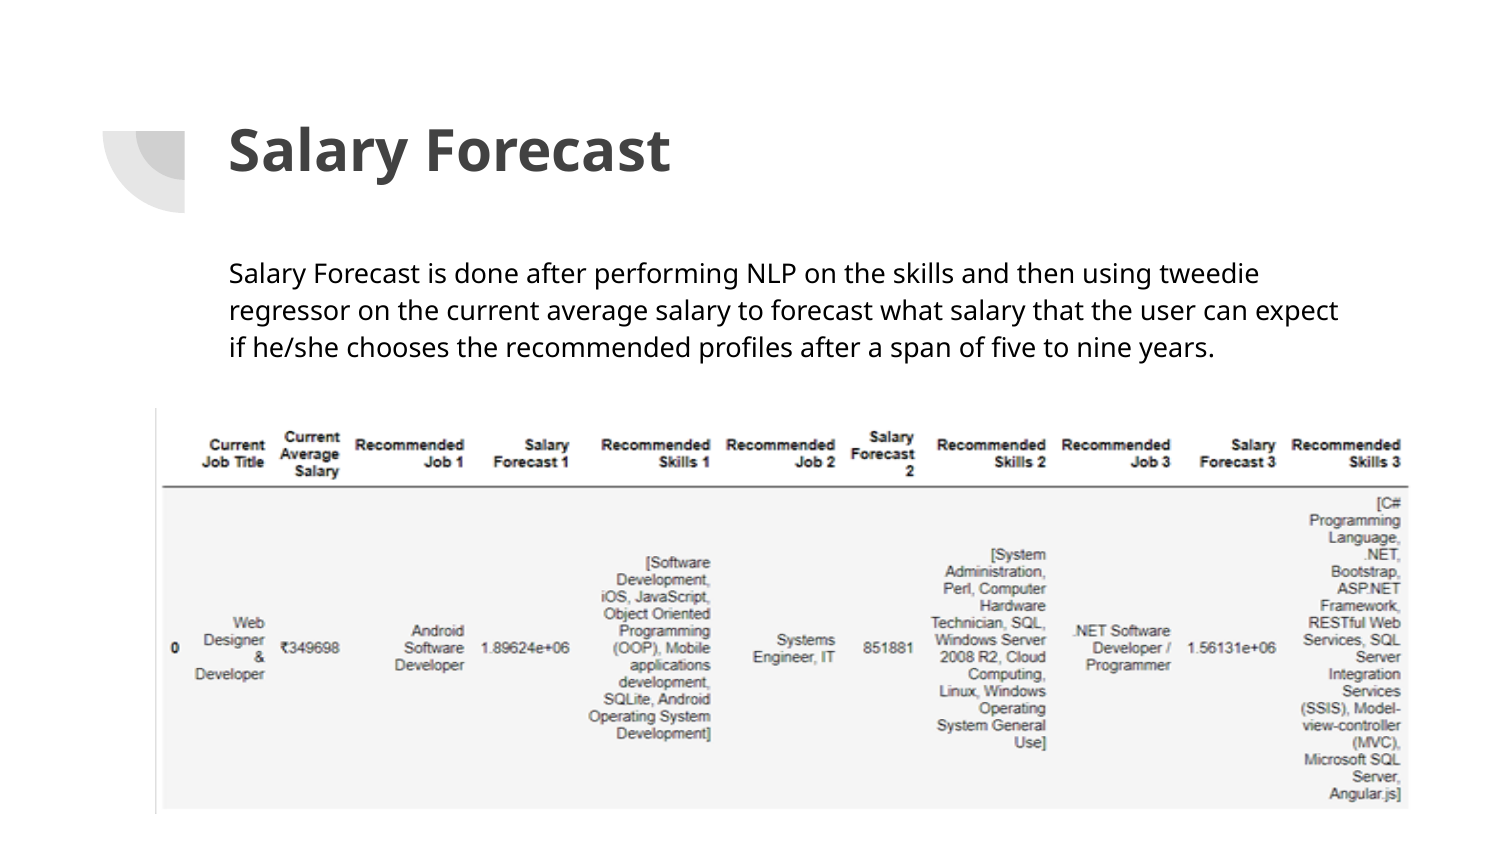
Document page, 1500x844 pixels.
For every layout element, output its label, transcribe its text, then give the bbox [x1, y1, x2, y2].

picture [155, 408, 1426, 815]
title Salary Forecast [213, 98, 1368, 236]
list Salary Forecast is done after performing NLP on the skills and then using tweedie regressor on the current average salary to forecast what salary that the user can expect if he/she chooses the recommended profiles after a span of five to nine years. [213, 236, 1368, 406]
